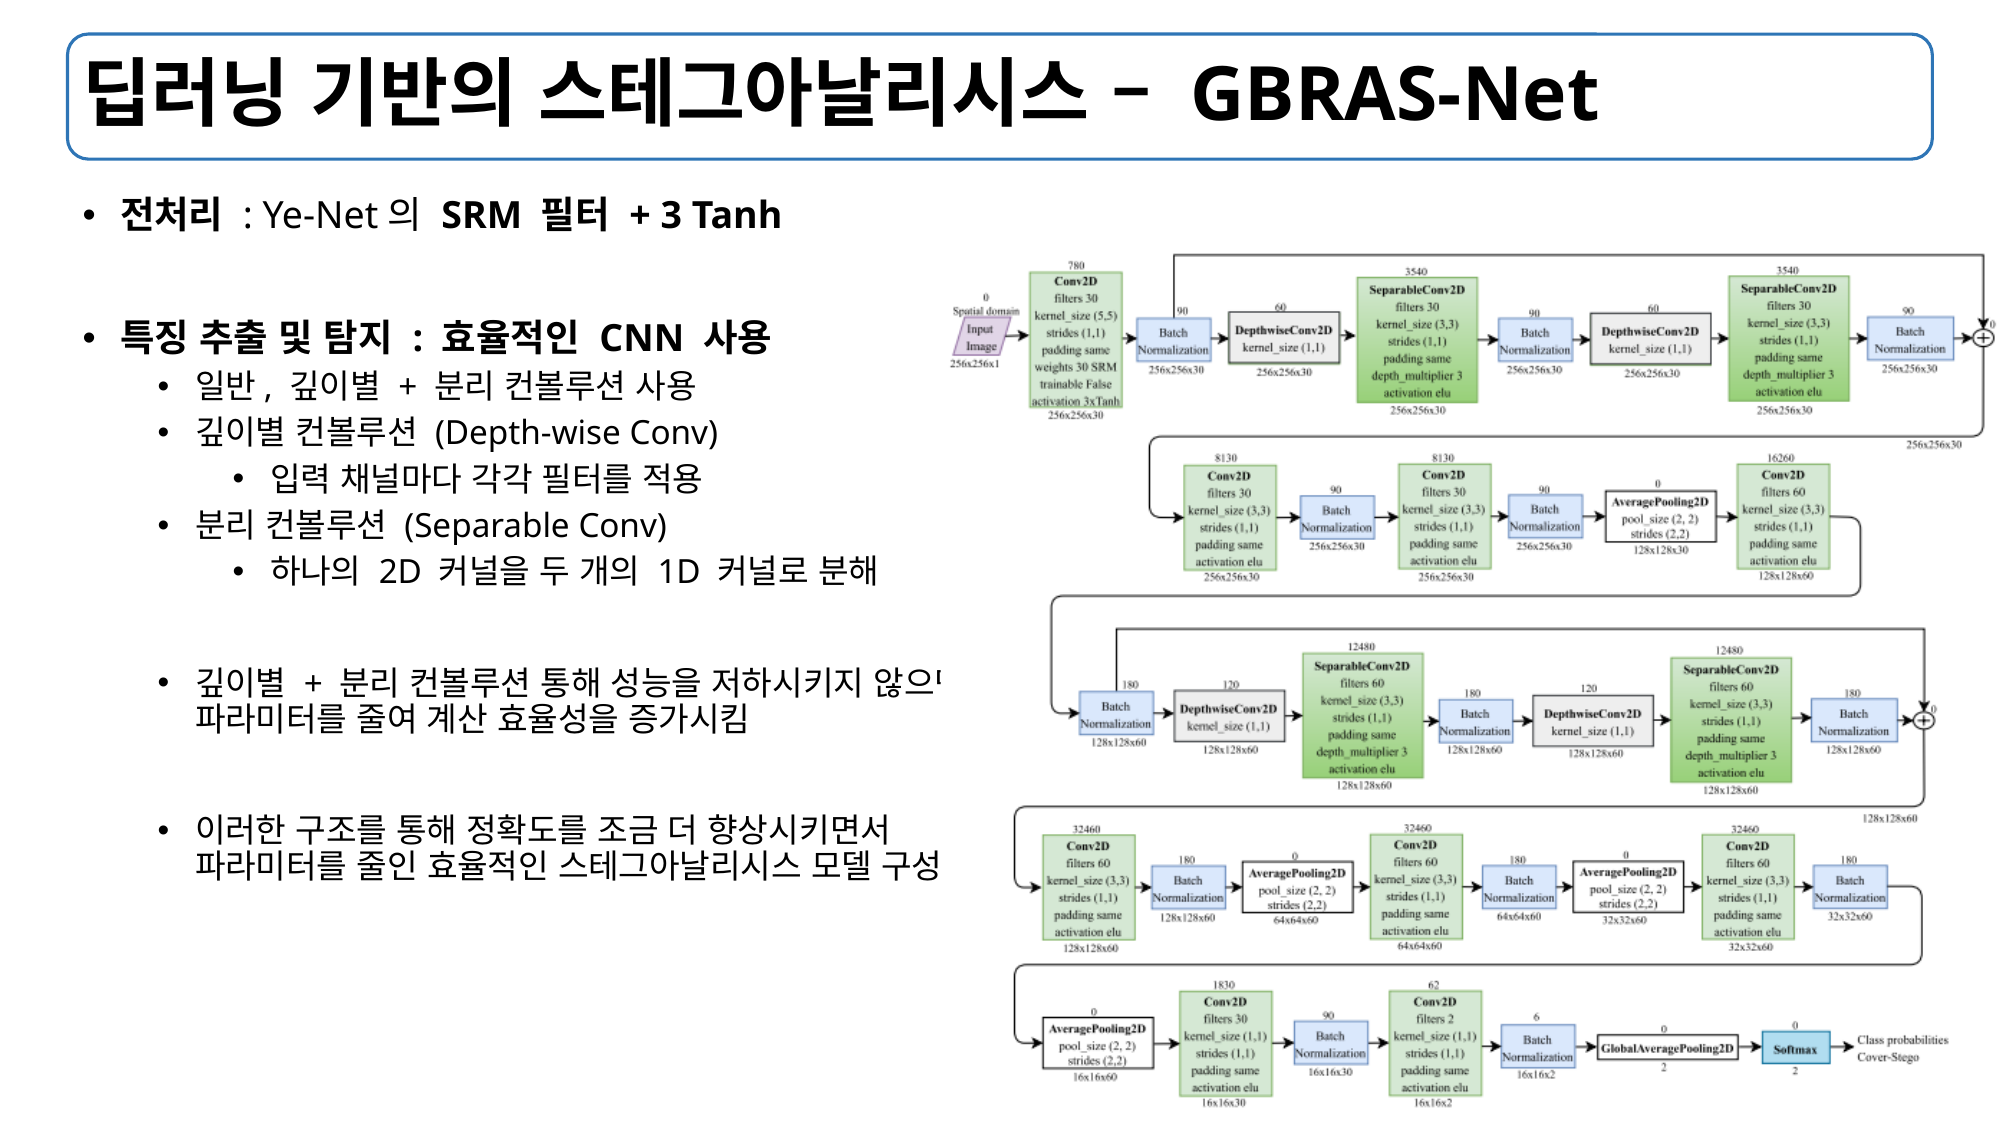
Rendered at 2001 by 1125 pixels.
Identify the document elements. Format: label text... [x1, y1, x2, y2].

title 딥러닝 기반의 스테그아날리시스 – GBRAS-Net [67, 34, 1933, 160]
list 전처리 : Ye-Net의 SRM 필터 + 3 Tanh 특징 추출 및 탐지 : 효율적인 CNN 사용 일반, 깊이별 + 분리 컨볼루션 사용 깊이별 컨볼루션 (Depth-wise Conv) 입력 채널마다 각각 필터를 적용 분리 컨볼루션 (Separable Conv) 하나의 2D 커널을 두 개의 1D 커널로 분해 깊이별 + 분리 컨볼루션 통해 성능을 저하시키지 않으면서 파라미터를 줄여 계산 효율성을 증가시킴 이러한 구조를 통해 정확도를 조금 더 향상시키면서 파라미터를 줄인 효율적인 스테그아날리시스 모델 구성 [67, 189, 1933, 1019]
picture [940, 238, 2000, 1125]
